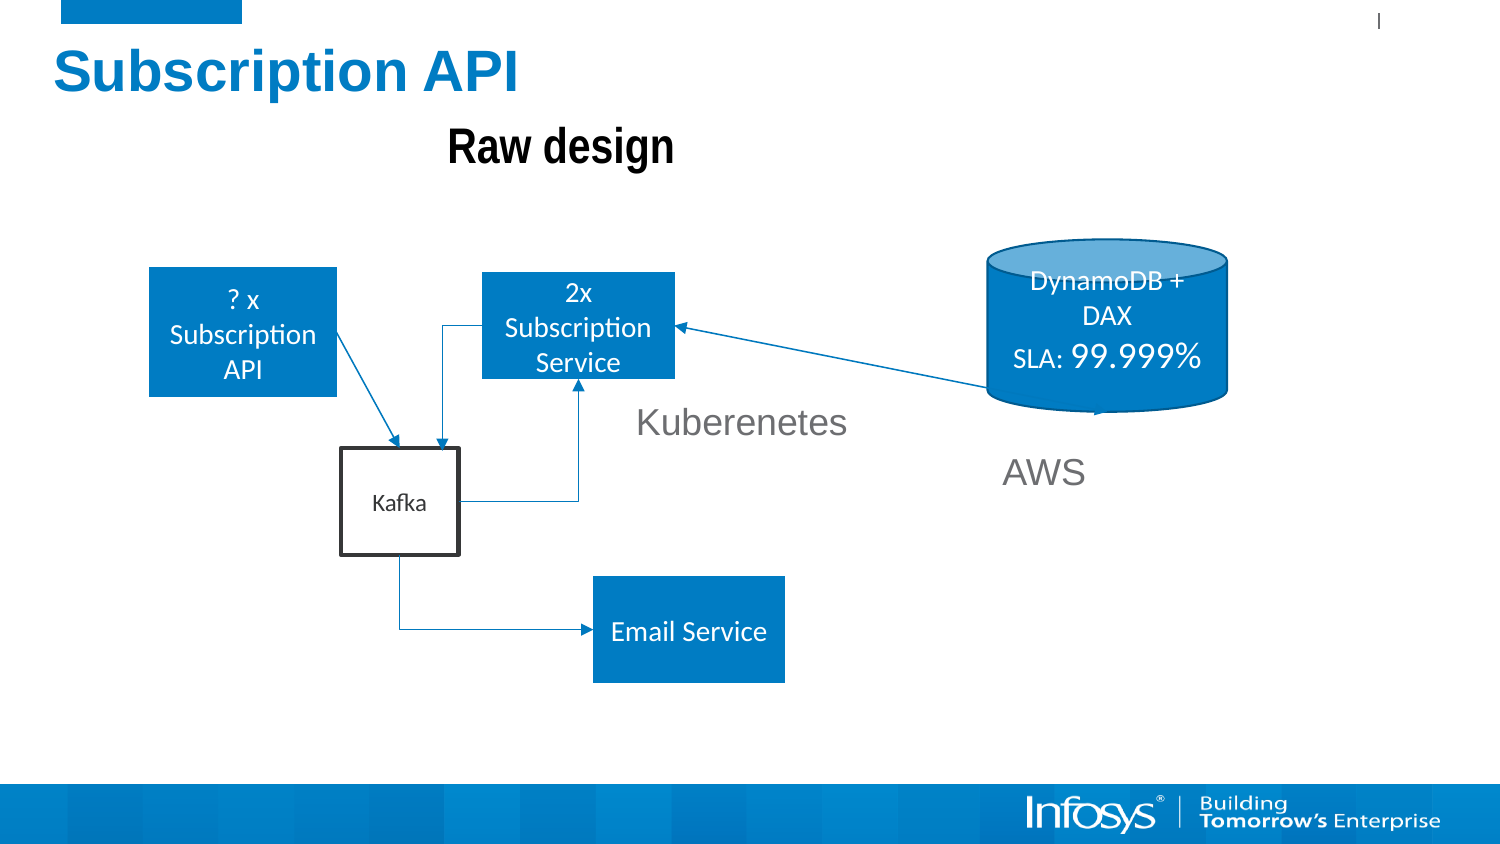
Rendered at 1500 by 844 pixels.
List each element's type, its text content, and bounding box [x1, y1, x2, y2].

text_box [458, 378, 579, 502]
picture [0, 775, 1500, 844]
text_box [442, 325, 483, 452]
text_box DynamoDB + DAX SLA: 99.999% [985, 237, 1230, 414]
text_box AWS [987, 440, 1175, 501]
text_box Kafka [339, 446, 453, 557]
text_box Kuberenetes [621, 390, 866, 451]
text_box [458, 495, 535, 690]
text_box Email Service [593, 576, 785, 683]
text_box ? x Subscription API [149, 267, 337, 397]
title Subscription API [38, 23, 1463, 112]
text_box 2x Subscription Service [482, 272, 675, 379]
text_box Raw design [432, 105, 1363, 181]
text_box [336, 332, 400, 449]
